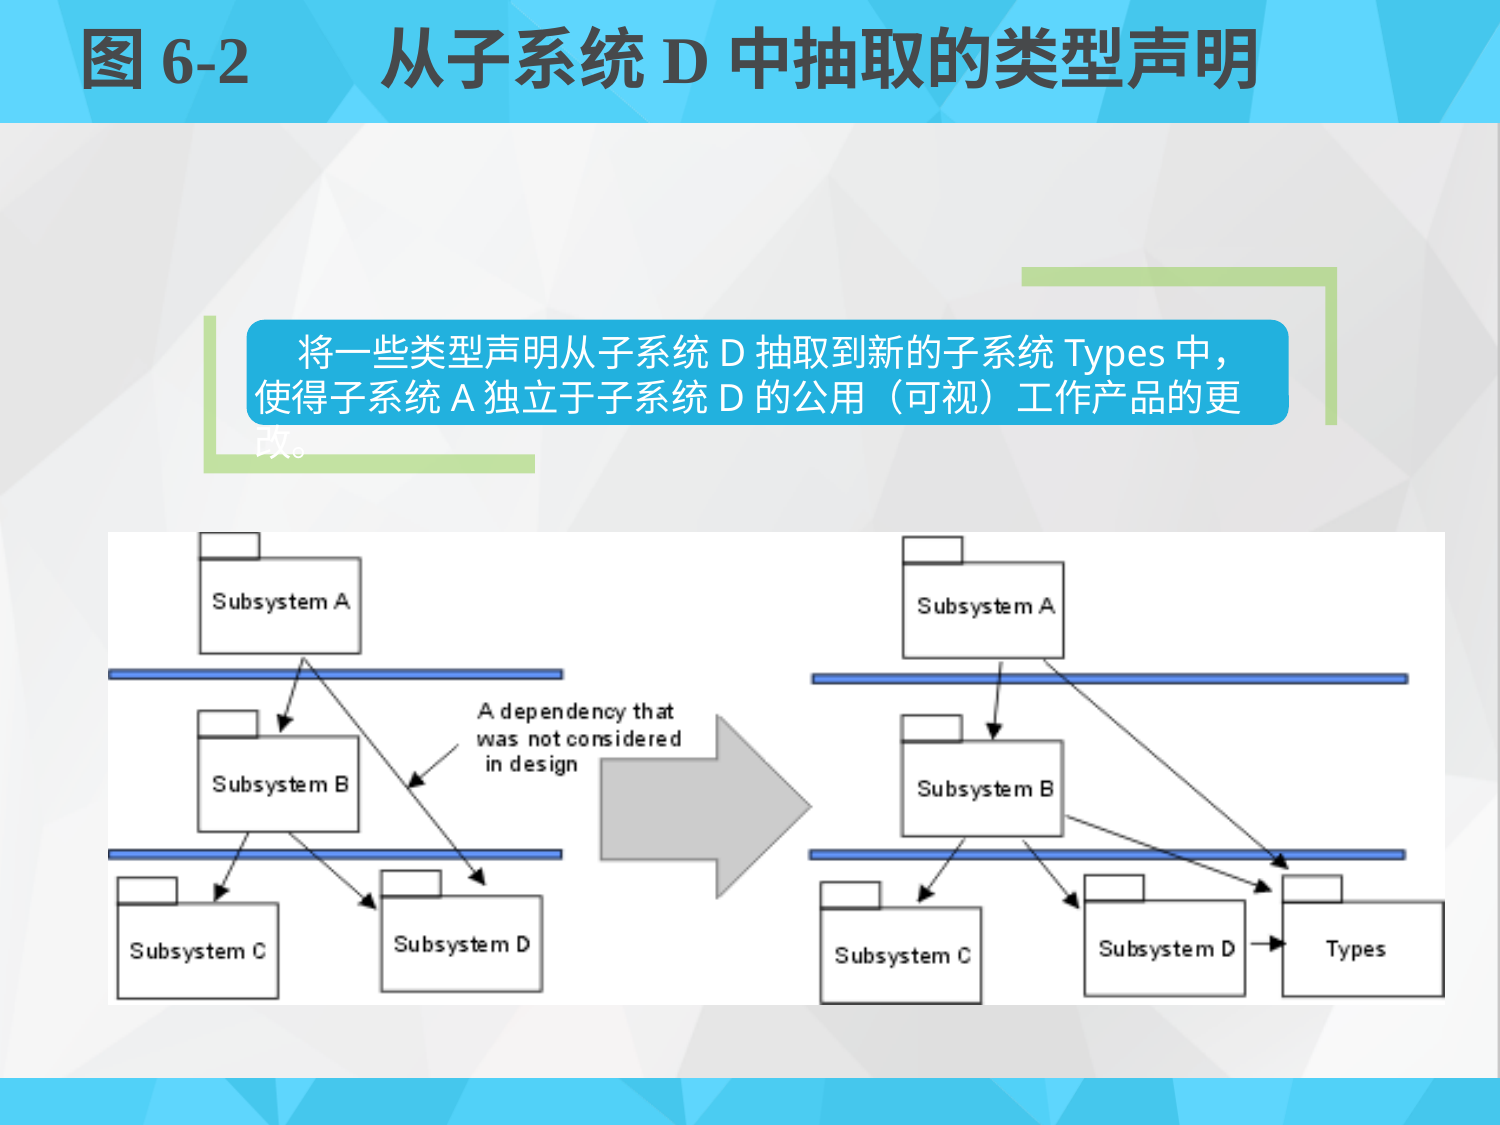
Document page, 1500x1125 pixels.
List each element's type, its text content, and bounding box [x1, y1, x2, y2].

text_box [203, 315, 535, 474]
text_box [1021, 267, 1338, 426]
text_box 将一些类型声明从子系统D抽取到新的子系统Types中，使得子系统A独立于子系统D的公用（可视）工作产品的更改。 [239, 322, 1295, 472]
picture [0, 0, 1500, 1125]
title 图6-2 从子系统D中抽取的类型声明 [64, 9, 1422, 115]
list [108, 532, 1445, 1005]
